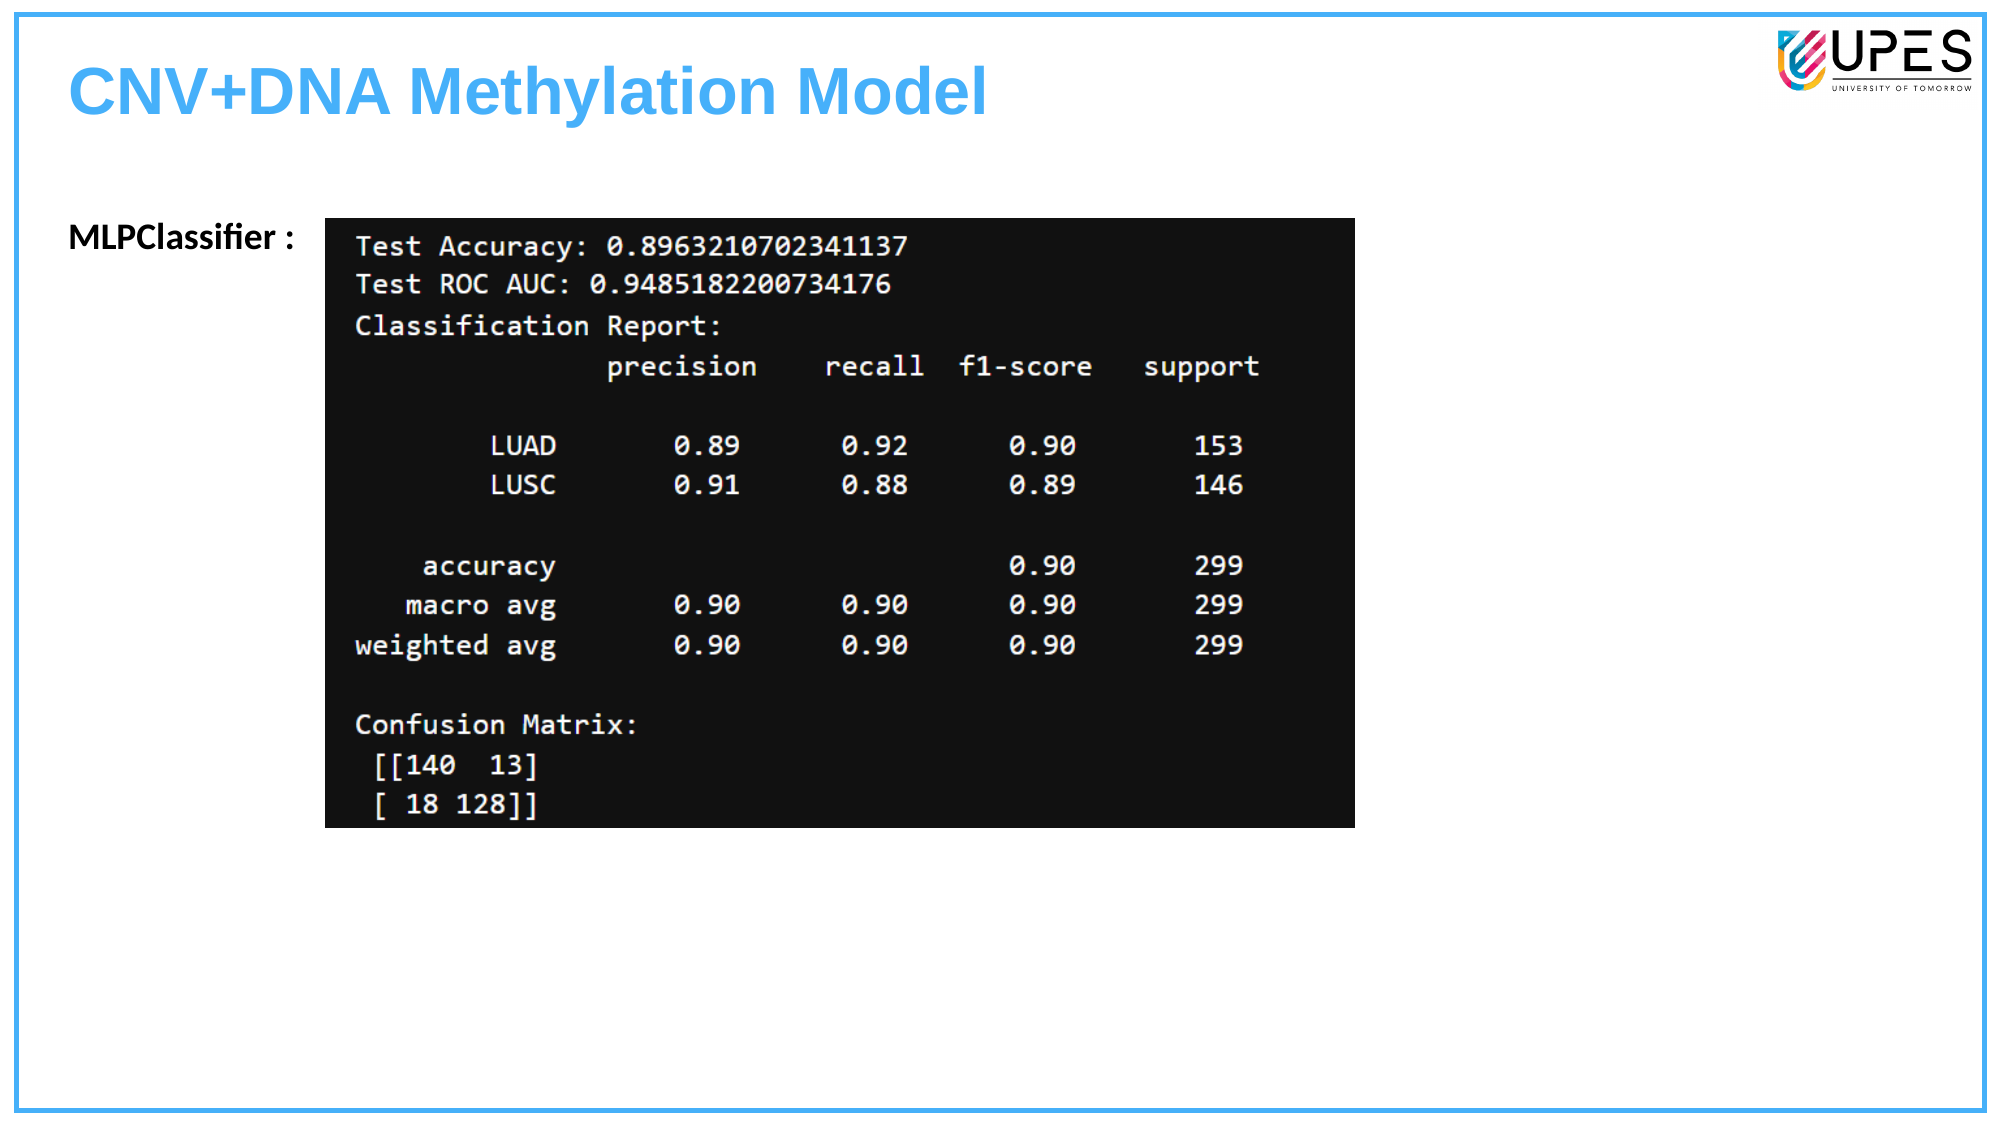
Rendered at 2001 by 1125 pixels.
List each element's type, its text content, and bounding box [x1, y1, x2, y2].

picture [325, 218, 1355, 828]
picture [1758, 20, 1978, 110]
text_box CNV+DNA Methylation Model [53, 40, 1289, 136]
text_box MLPClassifier : [53, 205, 404, 265]
